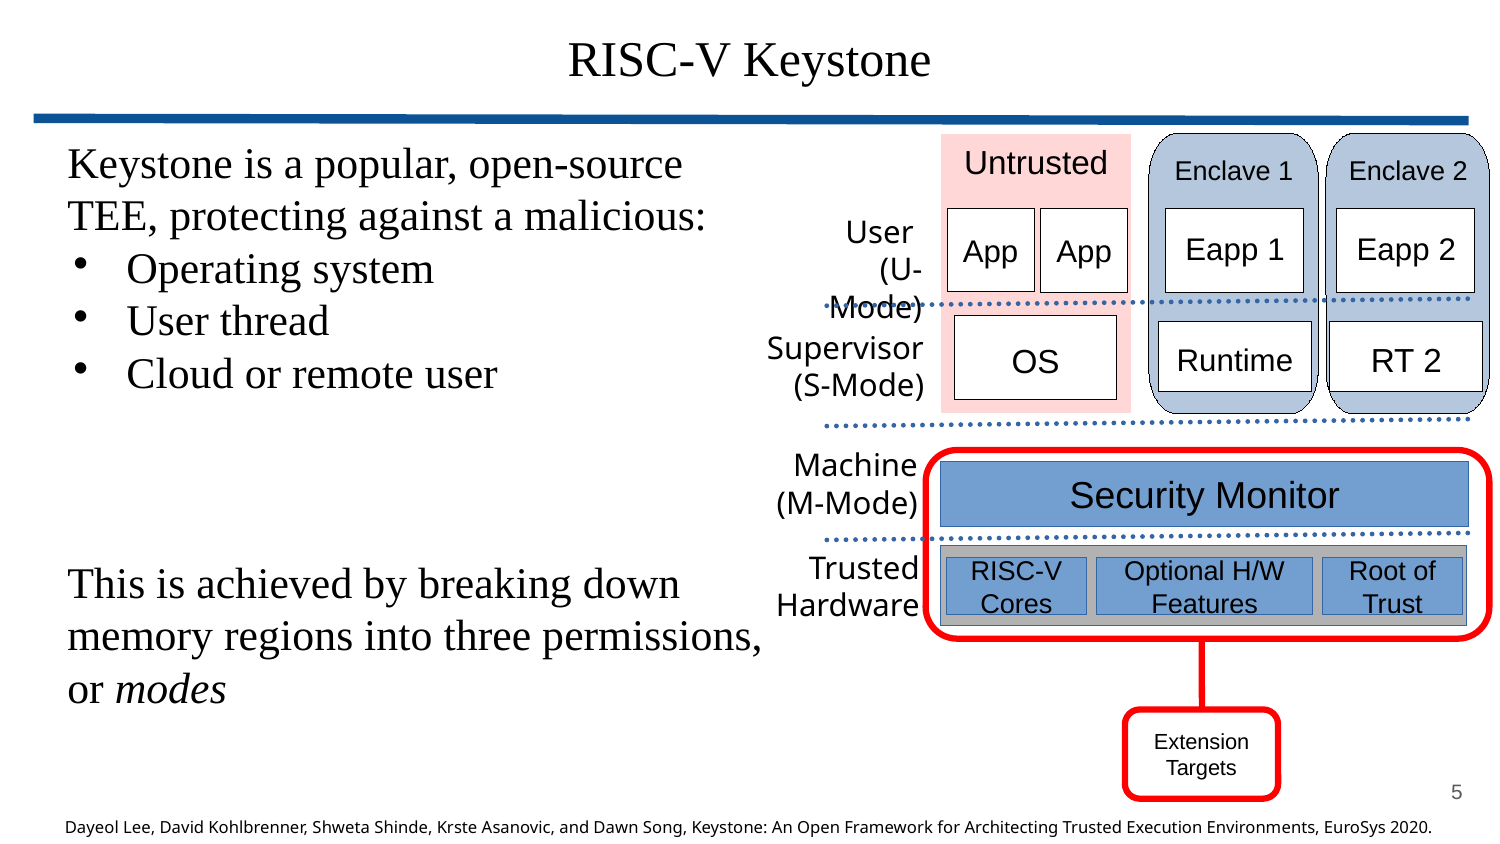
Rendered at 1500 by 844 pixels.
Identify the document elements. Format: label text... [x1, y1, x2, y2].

text_box Enclave 1 [1148, 133, 1319, 414]
text_box Extension Targets [1124, 709, 1279, 799]
text_box Eapp 2 [1328, 216, 1484, 275]
text_box OS [954, 315, 1117, 400]
text_box Security Monitor [940, 461, 1469, 527]
text_box Optional H/W Features [1096, 557, 1313, 615]
text_box Eapp 1 [1157, 216, 1313, 275]
text_box Enclave 2 [1325, 133, 1490, 414]
text_box [1336, 275, 1475, 293]
text_box User (U-Mode) [773, 204, 937, 303]
text_box RISC-V Cores [946, 557, 1087, 615]
text_box App [1040, 208, 1128, 293]
text_box [1336, 208, 1475, 216]
text_box Runtime [1158, 321, 1312, 392]
text_box Trusted Hardware [750, 540, 935, 639]
text_box Root of Trust [1322, 557, 1463, 615]
slide_number 5 [1389, 760, 1478, 823]
text_box Supervisor (S-Mode) [749, 320, 940, 419]
text_box App [947, 208, 1035, 292]
text_box [940, 545, 1467, 626]
title RISC-V Keystone [168, 28, 1331, 113]
text_box [1165, 208, 1304, 216]
text_box [925, 449, 1490, 639]
text_box Dayeol Lee, David Kohlbrenner, Shweta Shinde, Krste Asanovic, and Dawn Song, Keystone: An Open Framework for Architecting Trusted Execution Environments, EuroSys 2020. [37, 809, 1463, 844]
text_box Untrusted [940, 133, 1132, 414]
text_box RT 2 [1329, 321, 1483, 392]
text_box Machine (M-Mode) [755, 438, 933, 536]
list Keystone is a popular, open-source TEE, protecting against a malicious: Operating system User thread Cloud or remote user This is achieved by breaking down memory regions into three permissions, or modes [56, 129, 788, 809]
text_box [1165, 275, 1304, 293]
